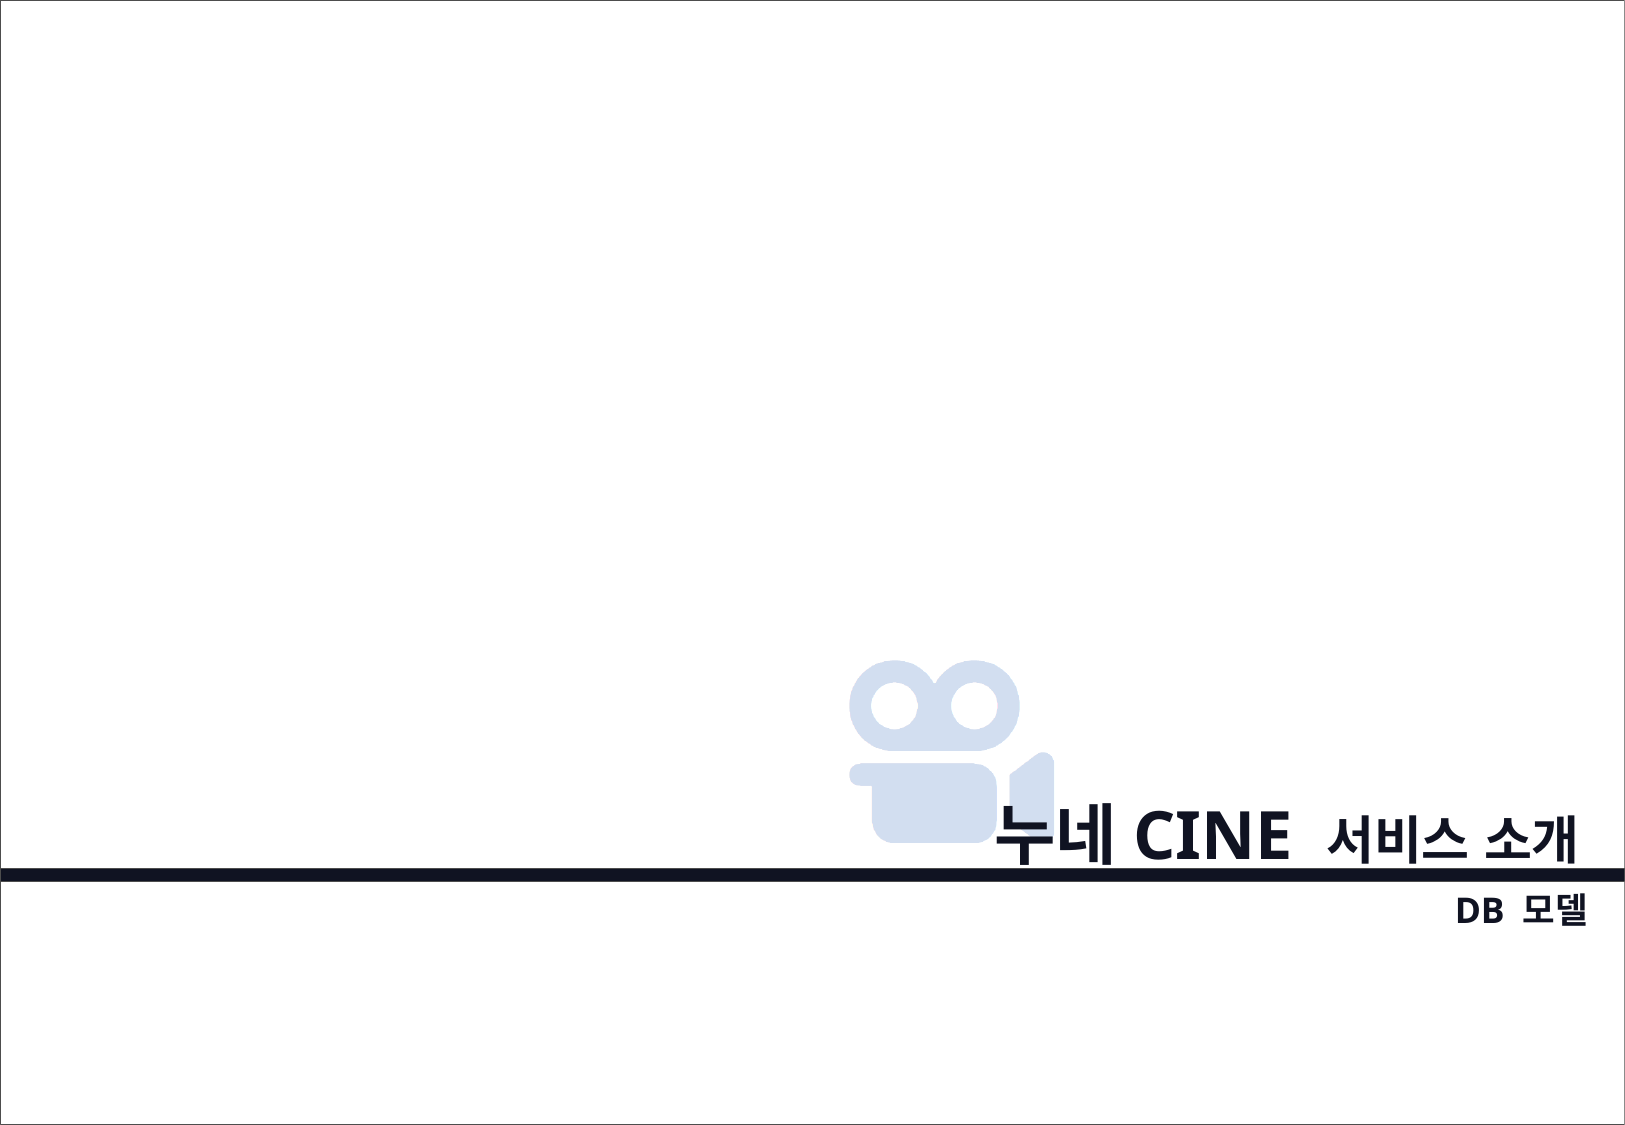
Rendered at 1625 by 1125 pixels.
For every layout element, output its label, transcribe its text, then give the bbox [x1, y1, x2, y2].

picture [836, 641, 1064, 862]
text_box DB 모델 [1192, 881, 1603, 939]
text_box [0, 0, 1625, 868]
text_box 누네CINE 서비스 소개 [1066, 784, 1603, 868]
text_box [0, 868, 1625, 881]
text_box [0, 881, 1625, 1125]
